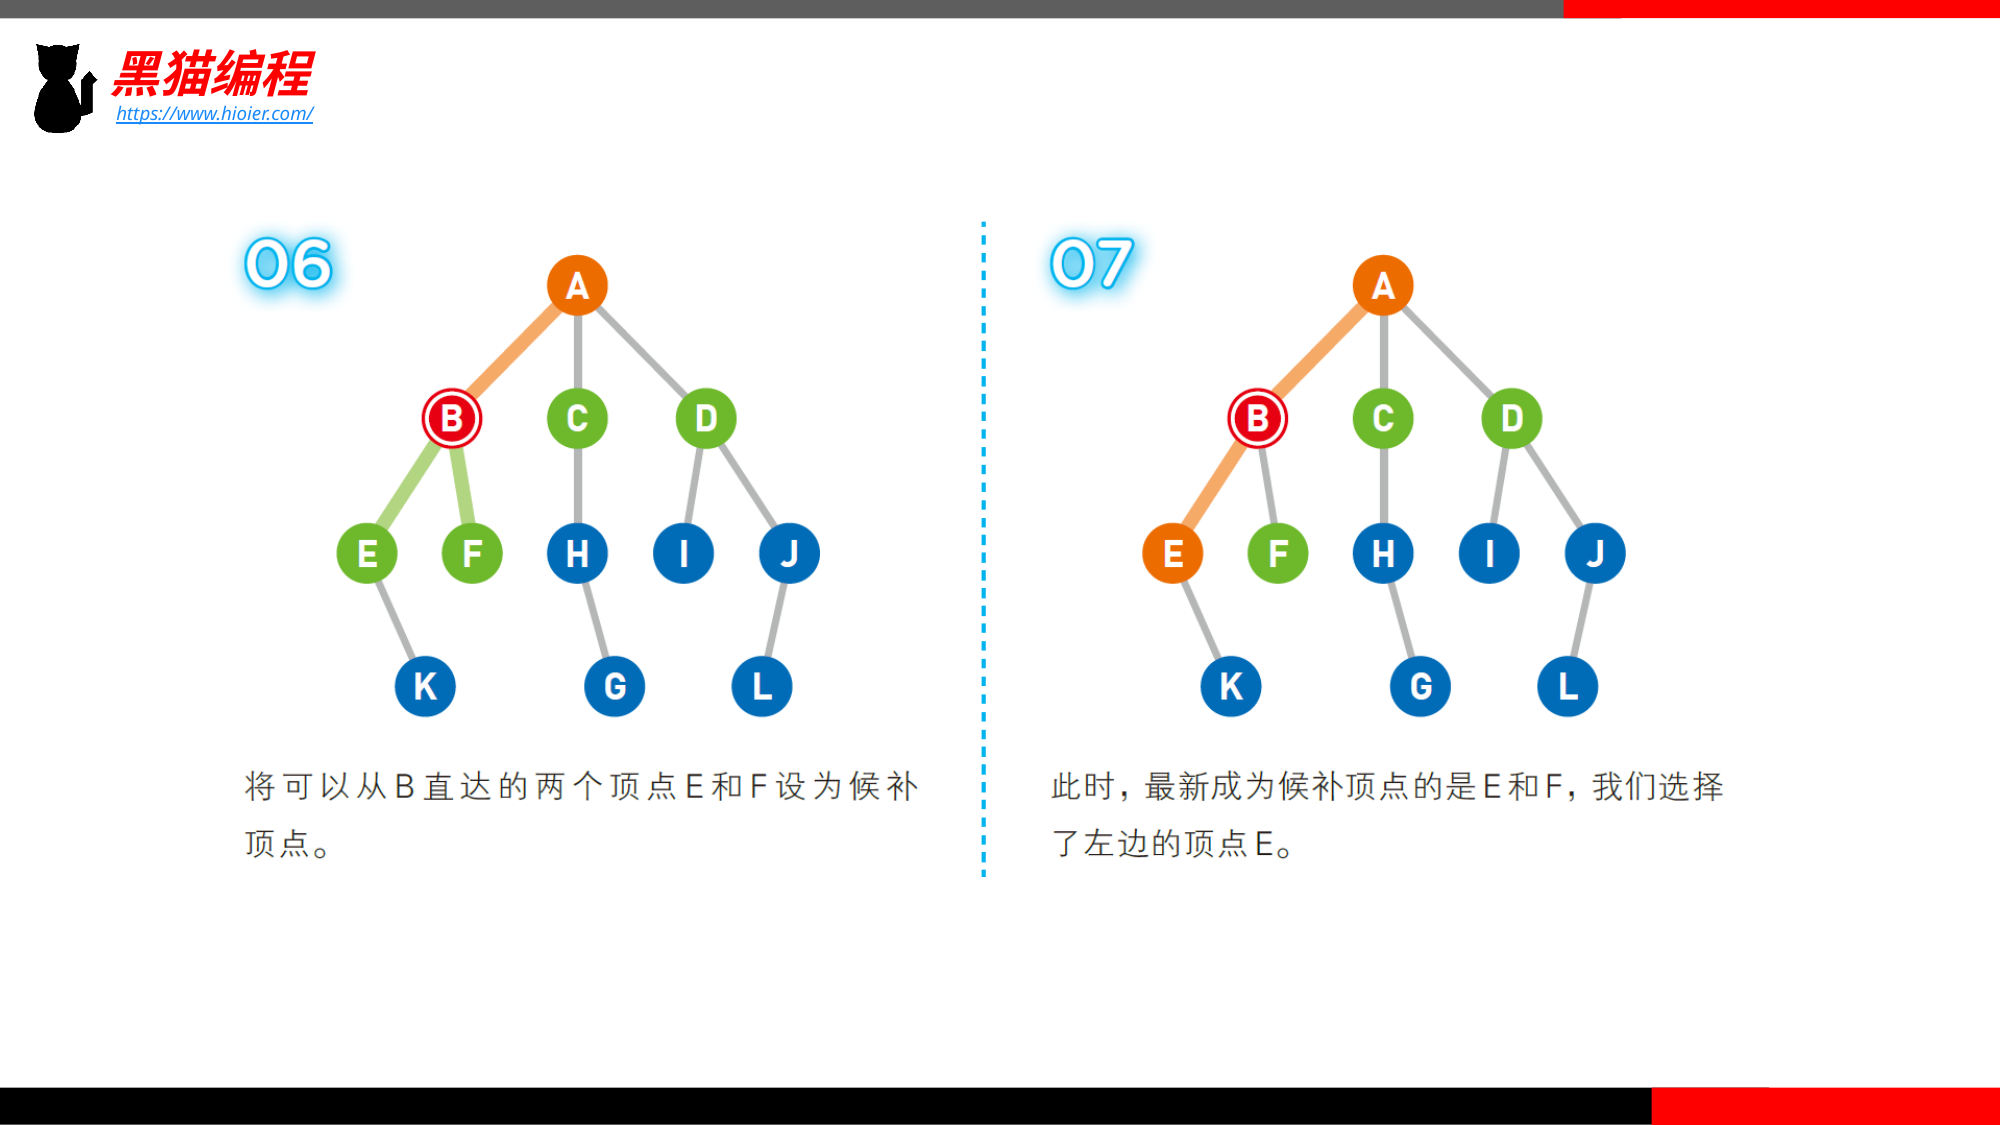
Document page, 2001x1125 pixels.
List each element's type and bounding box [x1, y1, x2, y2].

picture [21, 44, 110, 133]
picture [209, 205, 1748, 877]
